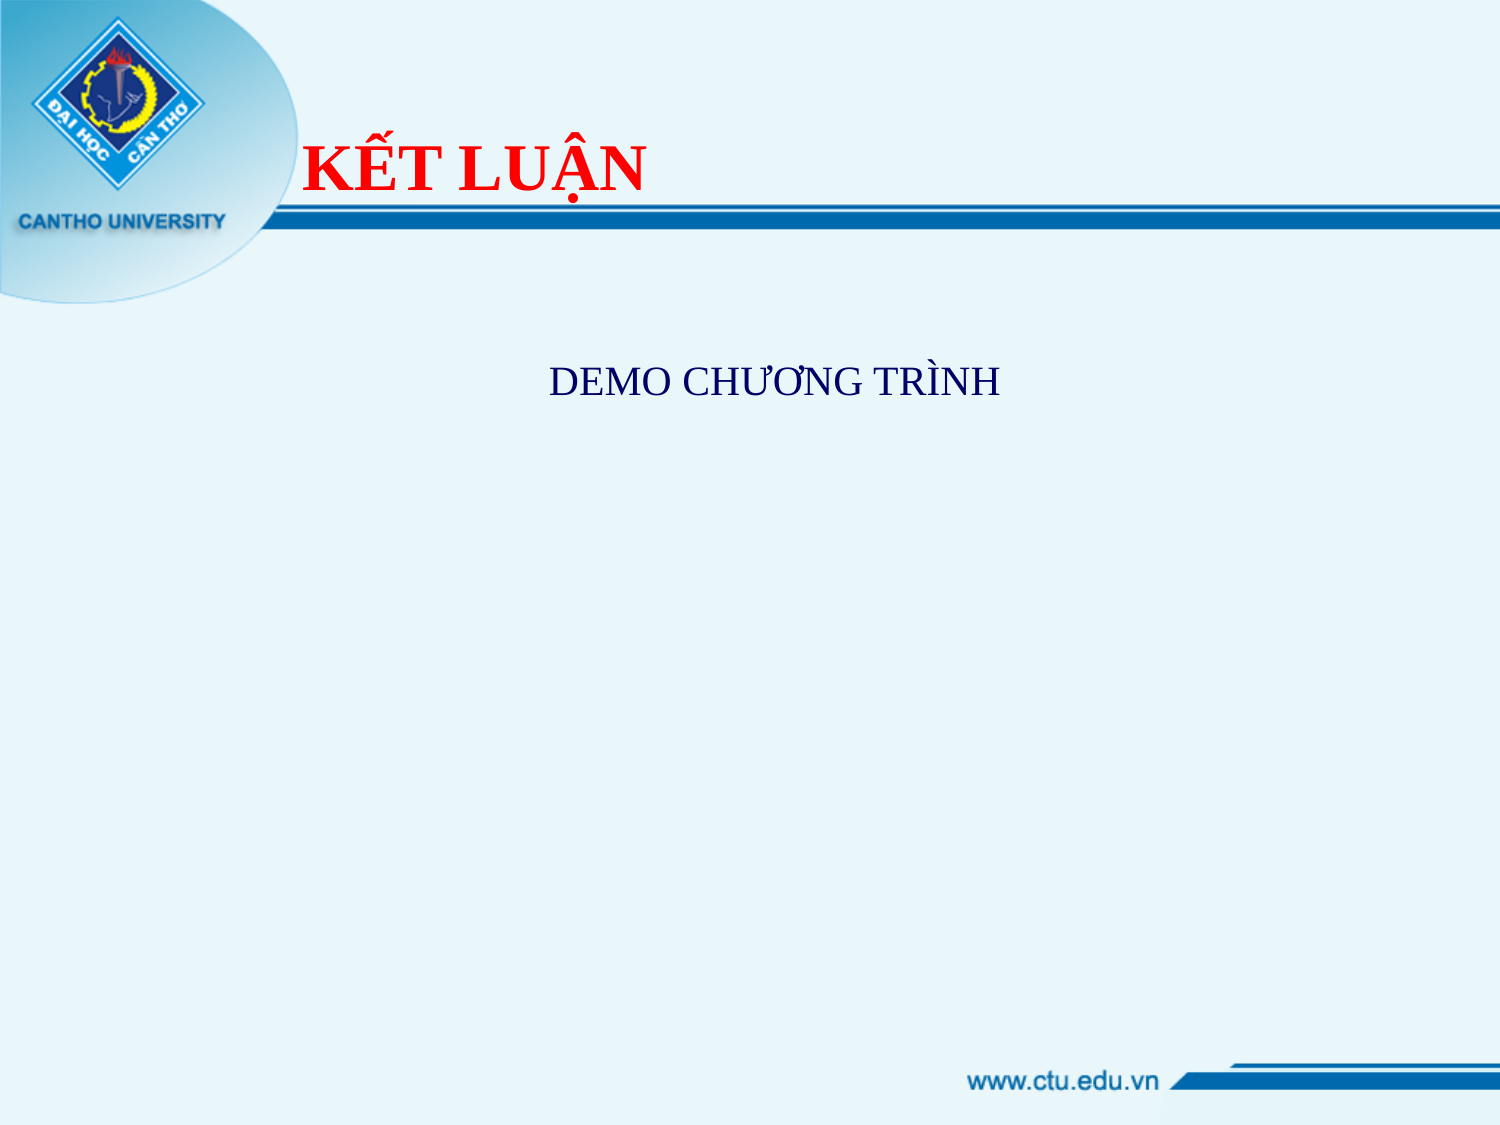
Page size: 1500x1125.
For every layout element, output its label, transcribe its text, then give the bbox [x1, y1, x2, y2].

list DEMO CHƯƠNG TRÌNH [75, 292, 1475, 1075]
title KẾT LUẬN [287, 46, 1450, 202]
picture [0, 0, 1500, 1125]
